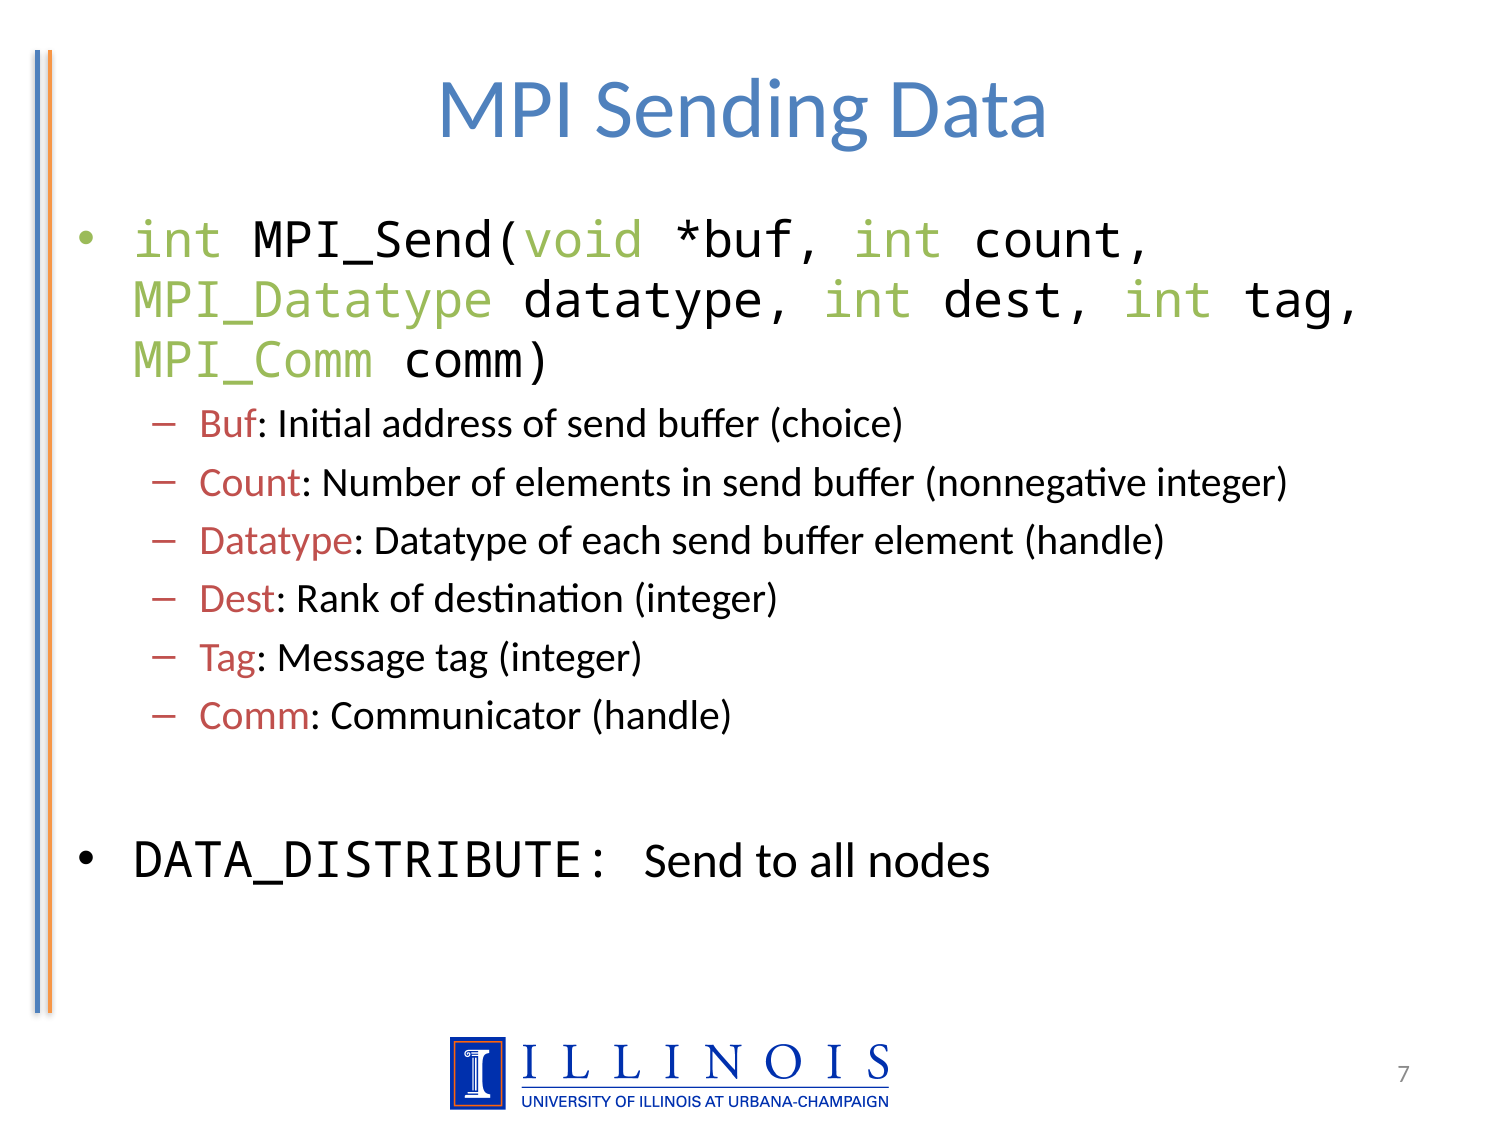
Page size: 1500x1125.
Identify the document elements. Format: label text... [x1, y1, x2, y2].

picture [450, 1037, 889, 1110]
slide_number 7 [1337, 1042, 1425, 1103]
list int MPI_Send(void *buf, int count, MPI_Datatype datatype, int dest, int tag, MPI_Comm comm) Buf: Initial address of send buffer (choice) Count: Number of elements in send buffer (nonnegative integer) Datatype: Datatype of each send buffer element (handle) Dest: Rank of destination (integer) Tag: Message tag (integer) Comm: Communicator (handle) DATA_DISTRIBUTE: Send to all nodes [62, 200, 1425, 1005]
title MPI Sending Data [62, 45, 1425, 163]
